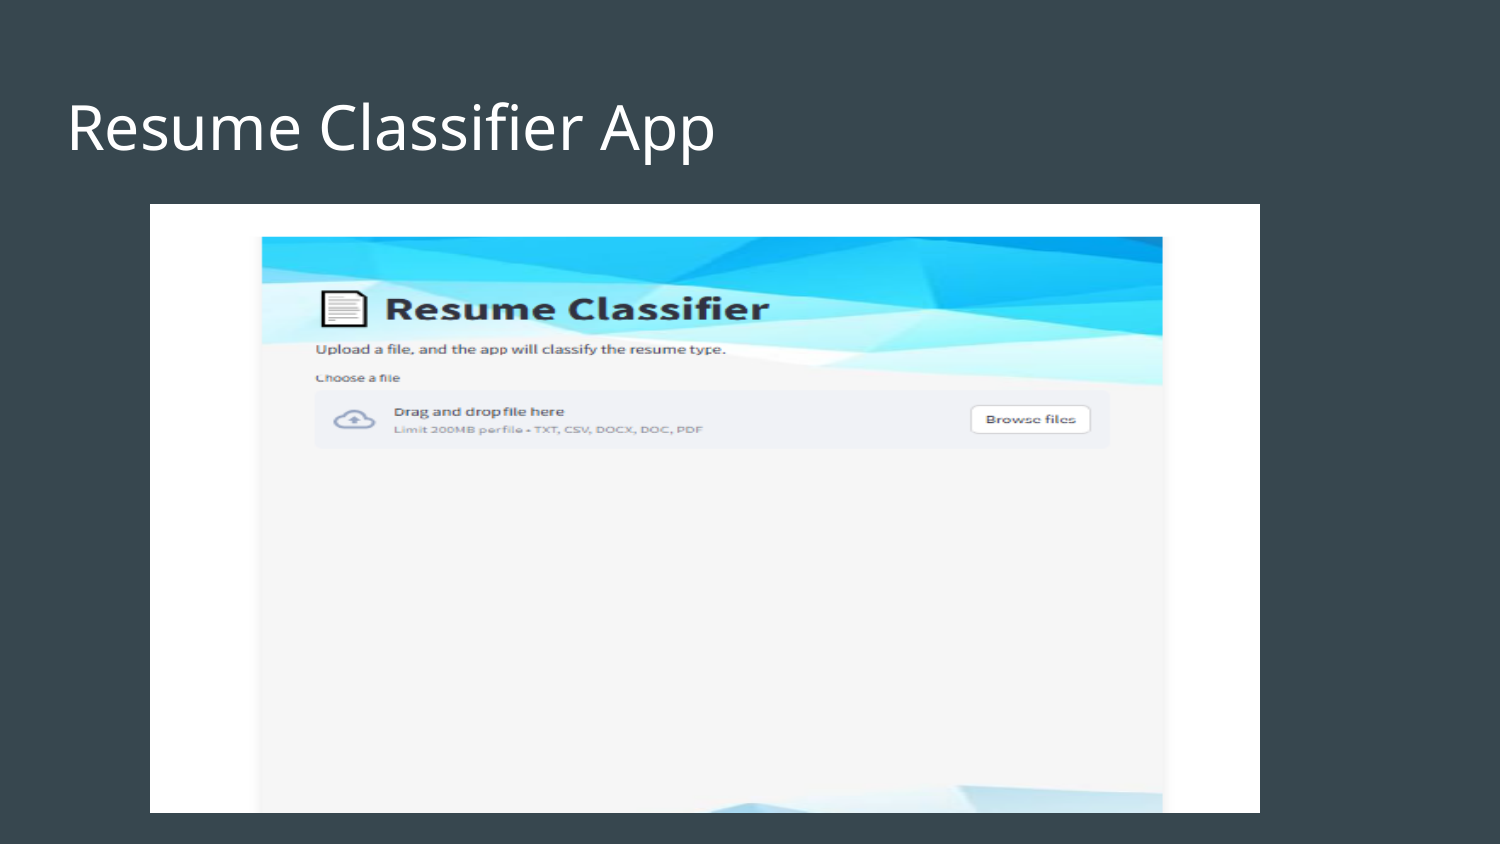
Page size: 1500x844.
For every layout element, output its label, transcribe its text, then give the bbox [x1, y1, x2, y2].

picture [149, 203, 1260, 813]
title Resume Classifier App [51, 72, 1449, 167]
